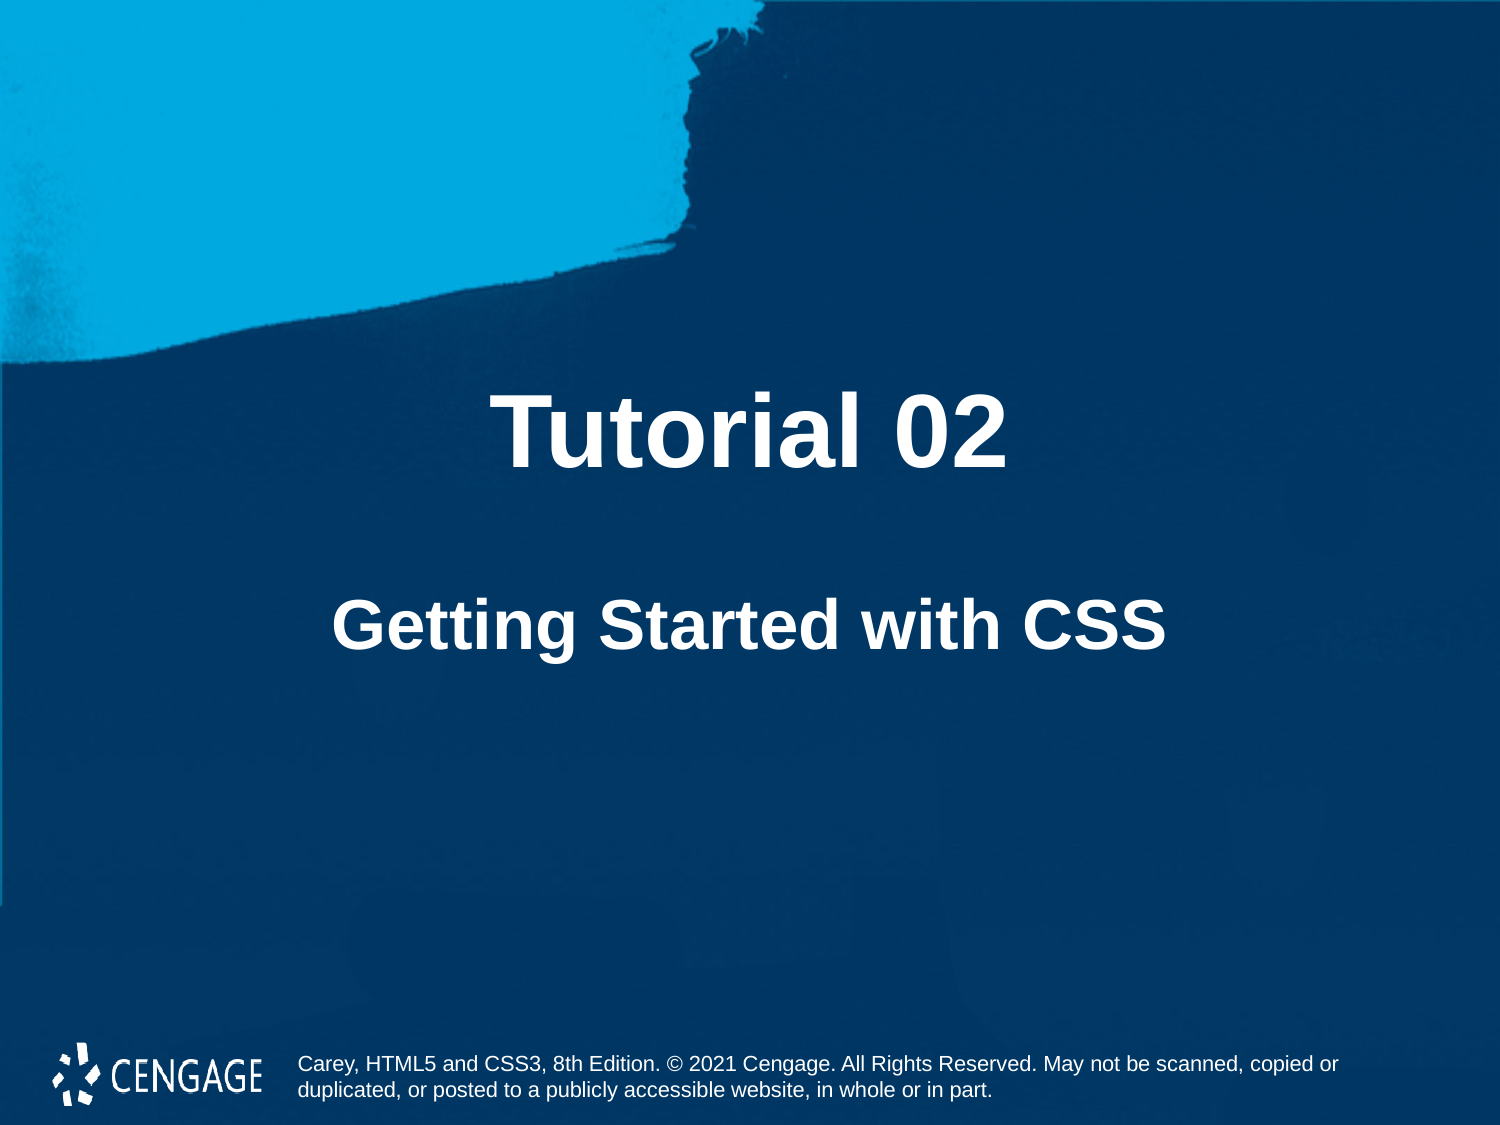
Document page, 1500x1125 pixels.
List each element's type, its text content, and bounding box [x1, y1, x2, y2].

picture [0, 2, 1500, 1125]
title Tutorial 02 [103, 377, 1397, 490]
footer Carey, HTML5 and CSS3, 8th Edition. © 2021 Cengage. All Rights Reserved. May not be scanned, copied or duplicated, or posted to a publicly accessible website, in whole or in part. [282, 1045, 1366, 1106]
picture [694, 43, 709, 52]
list Getting Started with CSS [307, 587, 1193, 686]
